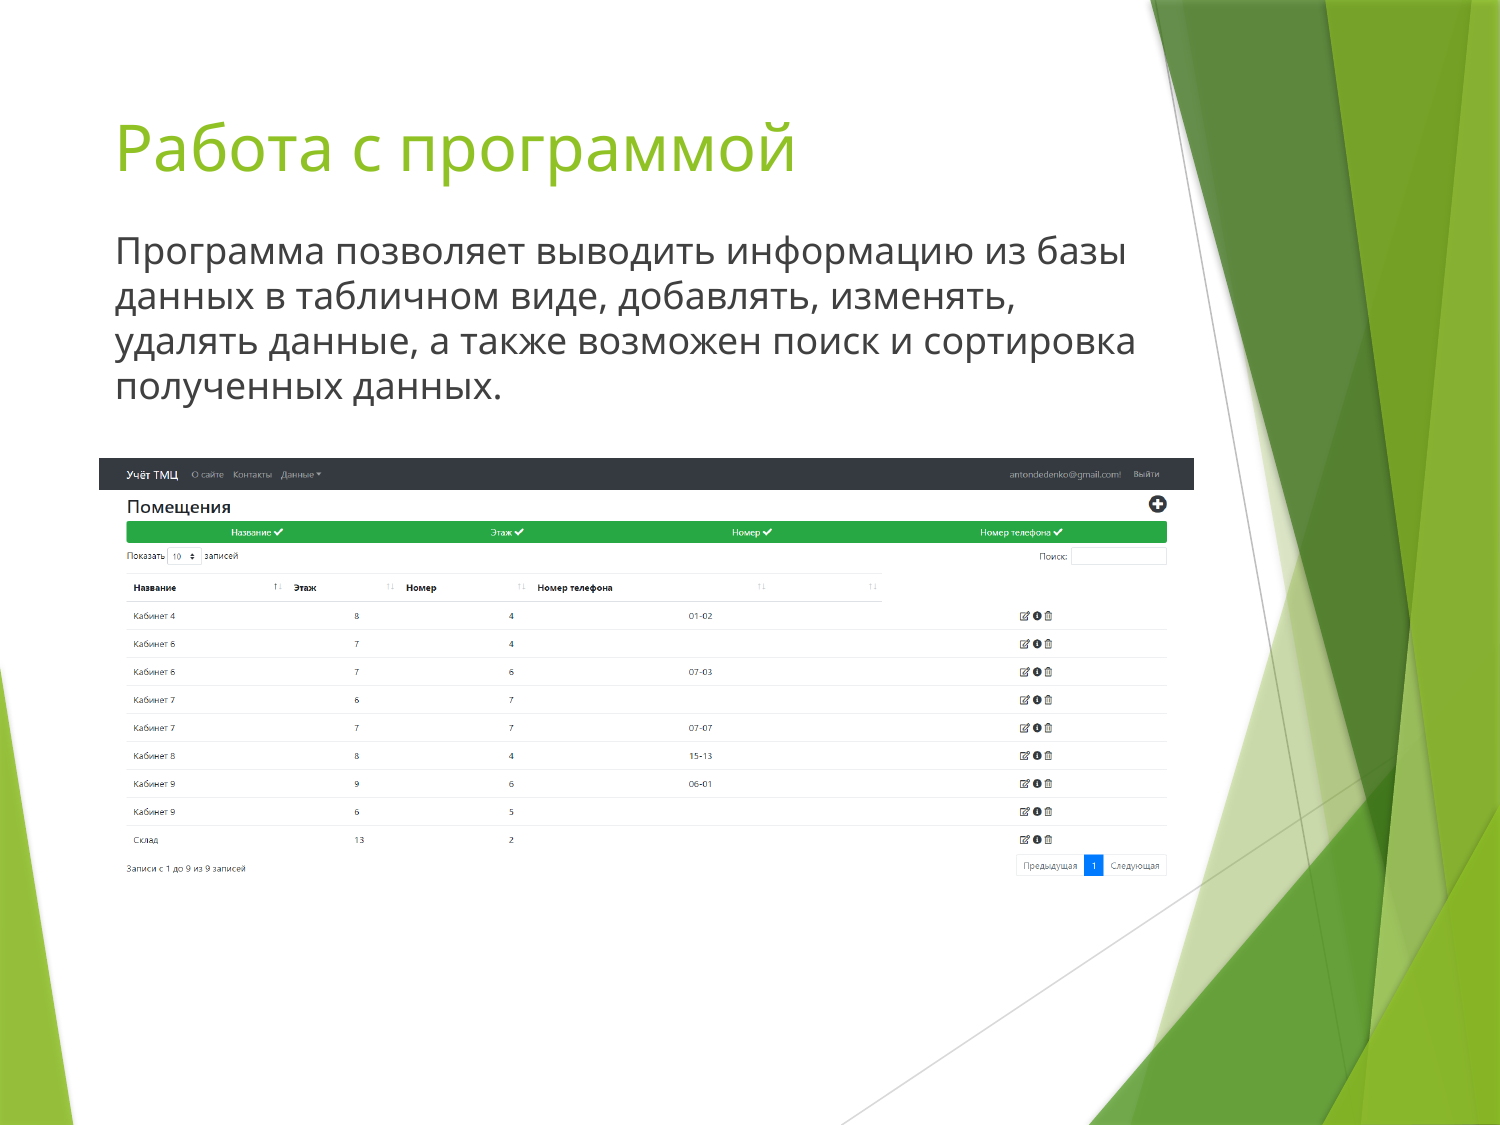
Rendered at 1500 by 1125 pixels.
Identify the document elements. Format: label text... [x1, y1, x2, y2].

text_box Программа позволяет выводить информацию из базы данных в табличном виде, добавлять, изменять, удалять данные, а также возможен поиск и сортировка полученных данных. [99, 219, 1168, 448]
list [99, 457, 1194, 885]
title Работа с программой [99, 99, 1142, 193]
